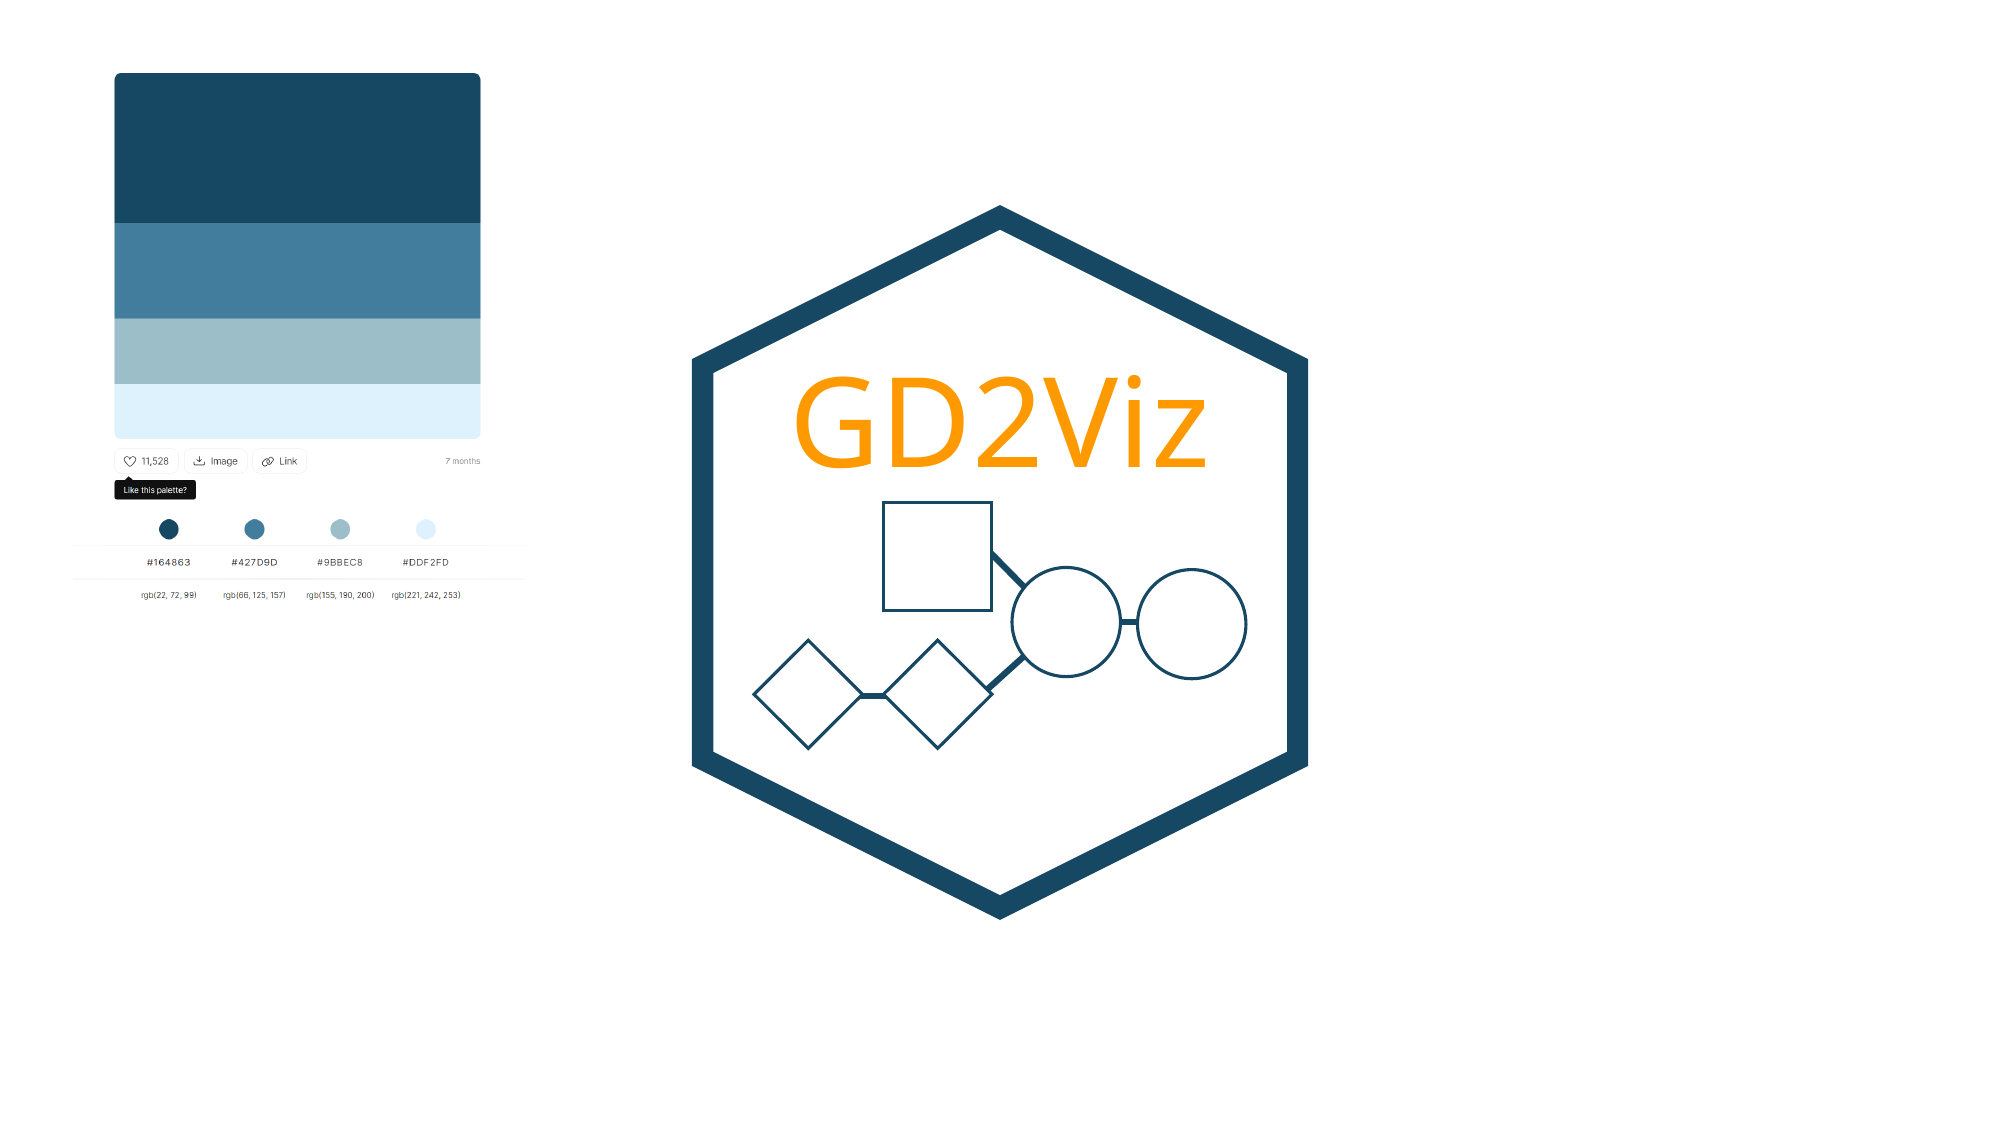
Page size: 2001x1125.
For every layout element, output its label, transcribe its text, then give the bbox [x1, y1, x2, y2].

text_box [690, 203, 1310, 922]
picture [73, 57, 526, 614]
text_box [753, 502, 1246, 749]
text_box GD2Viz [775, 335, 1225, 501]
text_box [787, 228, 1213, 335]
text_box [712, 341, 1288, 897]
